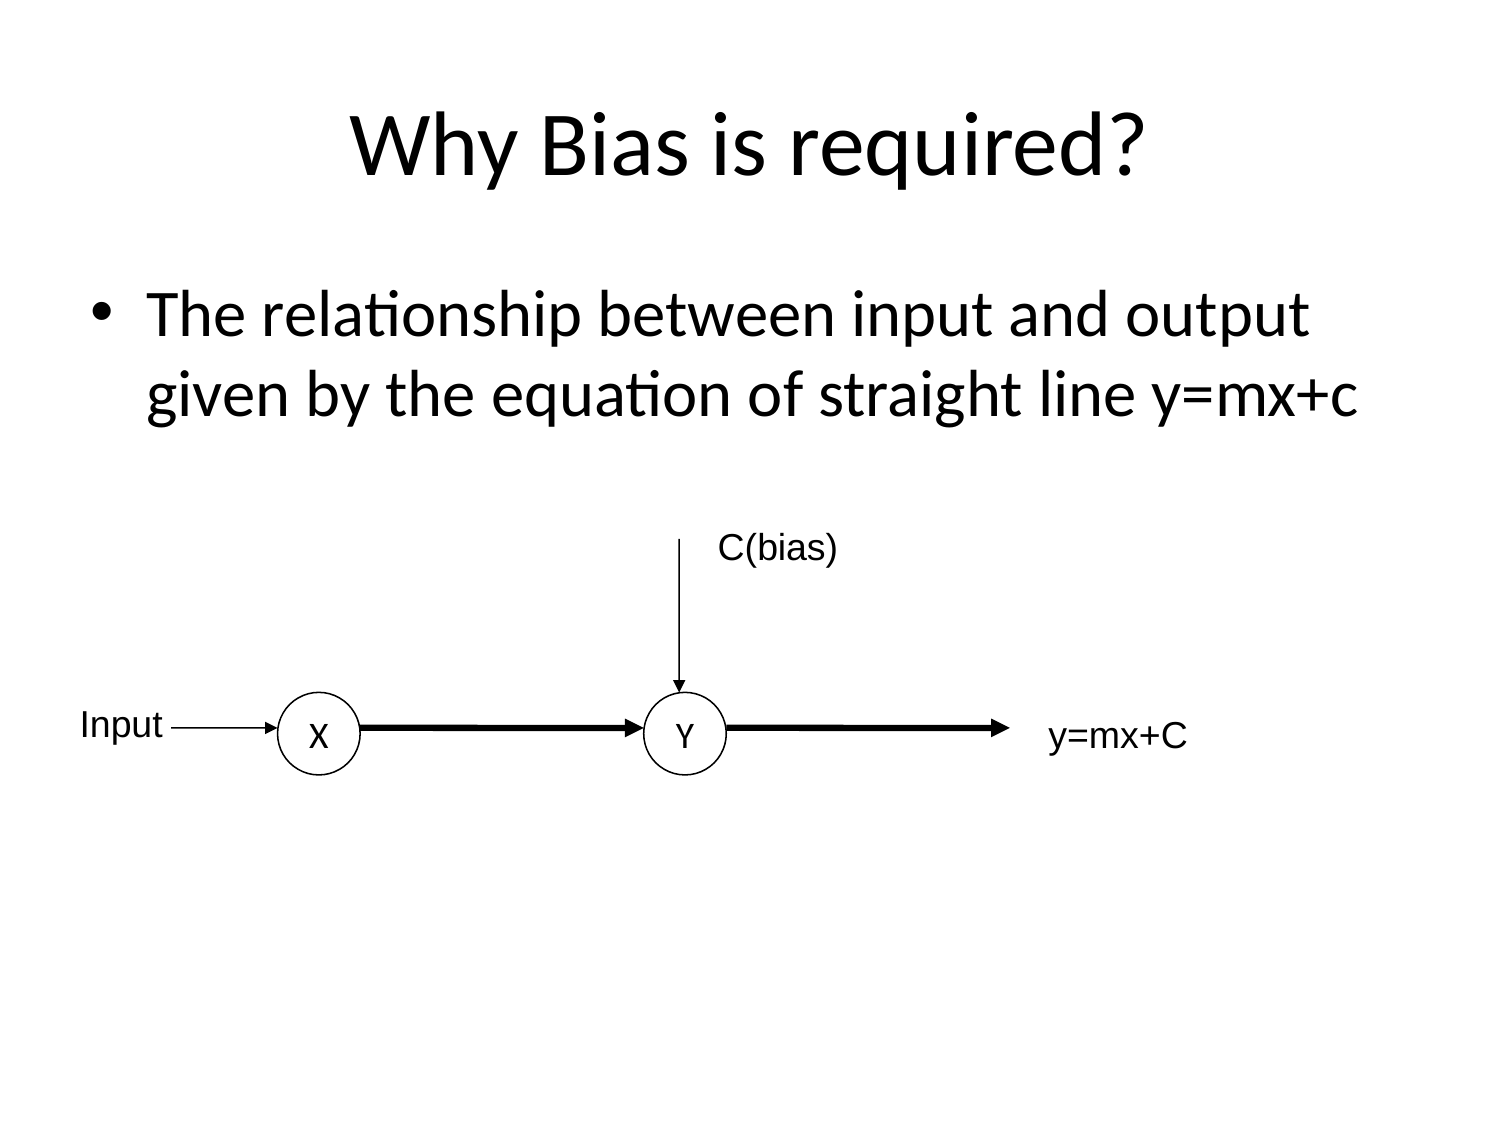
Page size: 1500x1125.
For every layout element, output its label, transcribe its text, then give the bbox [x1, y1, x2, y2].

text_box [231, 721, 278, 735]
text_box Y [643, 692, 727, 775]
text_box [360, 721, 644, 735]
text_box [672, 538, 686, 693]
list The relationship between input and output given by the equation of straight line y=mx+c [75, 262, 1425, 563]
title Why Bias is required? [75, 45, 1425, 233]
text_box C(bias) [702, 515, 892, 576]
text_box Input [64, 692, 231, 753]
text_box y=mx+C [1033, 704, 1246, 764]
text_box [726, 721, 1010, 735]
text_box X [277, 692, 361, 775]
